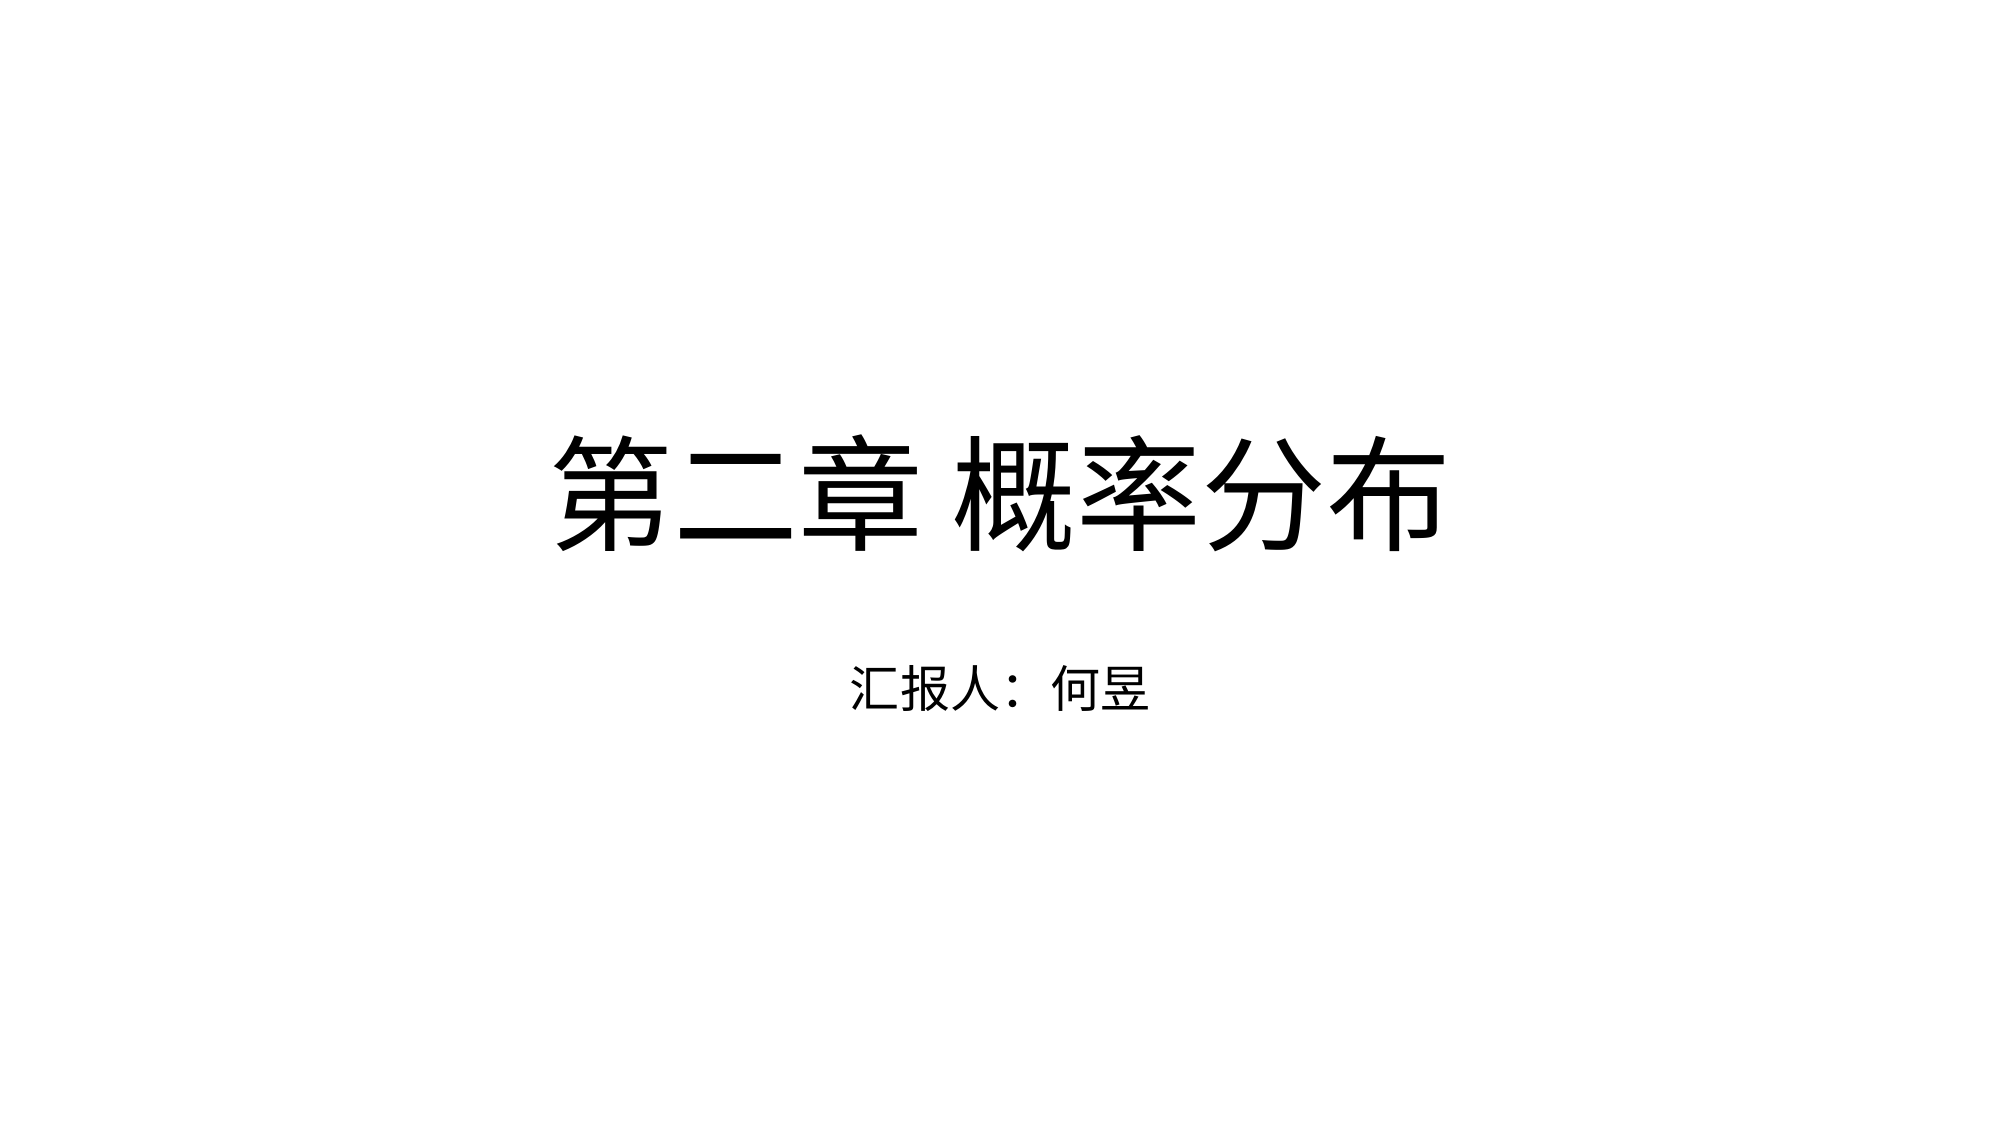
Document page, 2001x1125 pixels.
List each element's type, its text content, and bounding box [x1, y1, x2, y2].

title 第二章 概率分布 [249, 184, 1750, 576]
subtitle 汇报人：何昱 [249, 656, 1750, 929]
